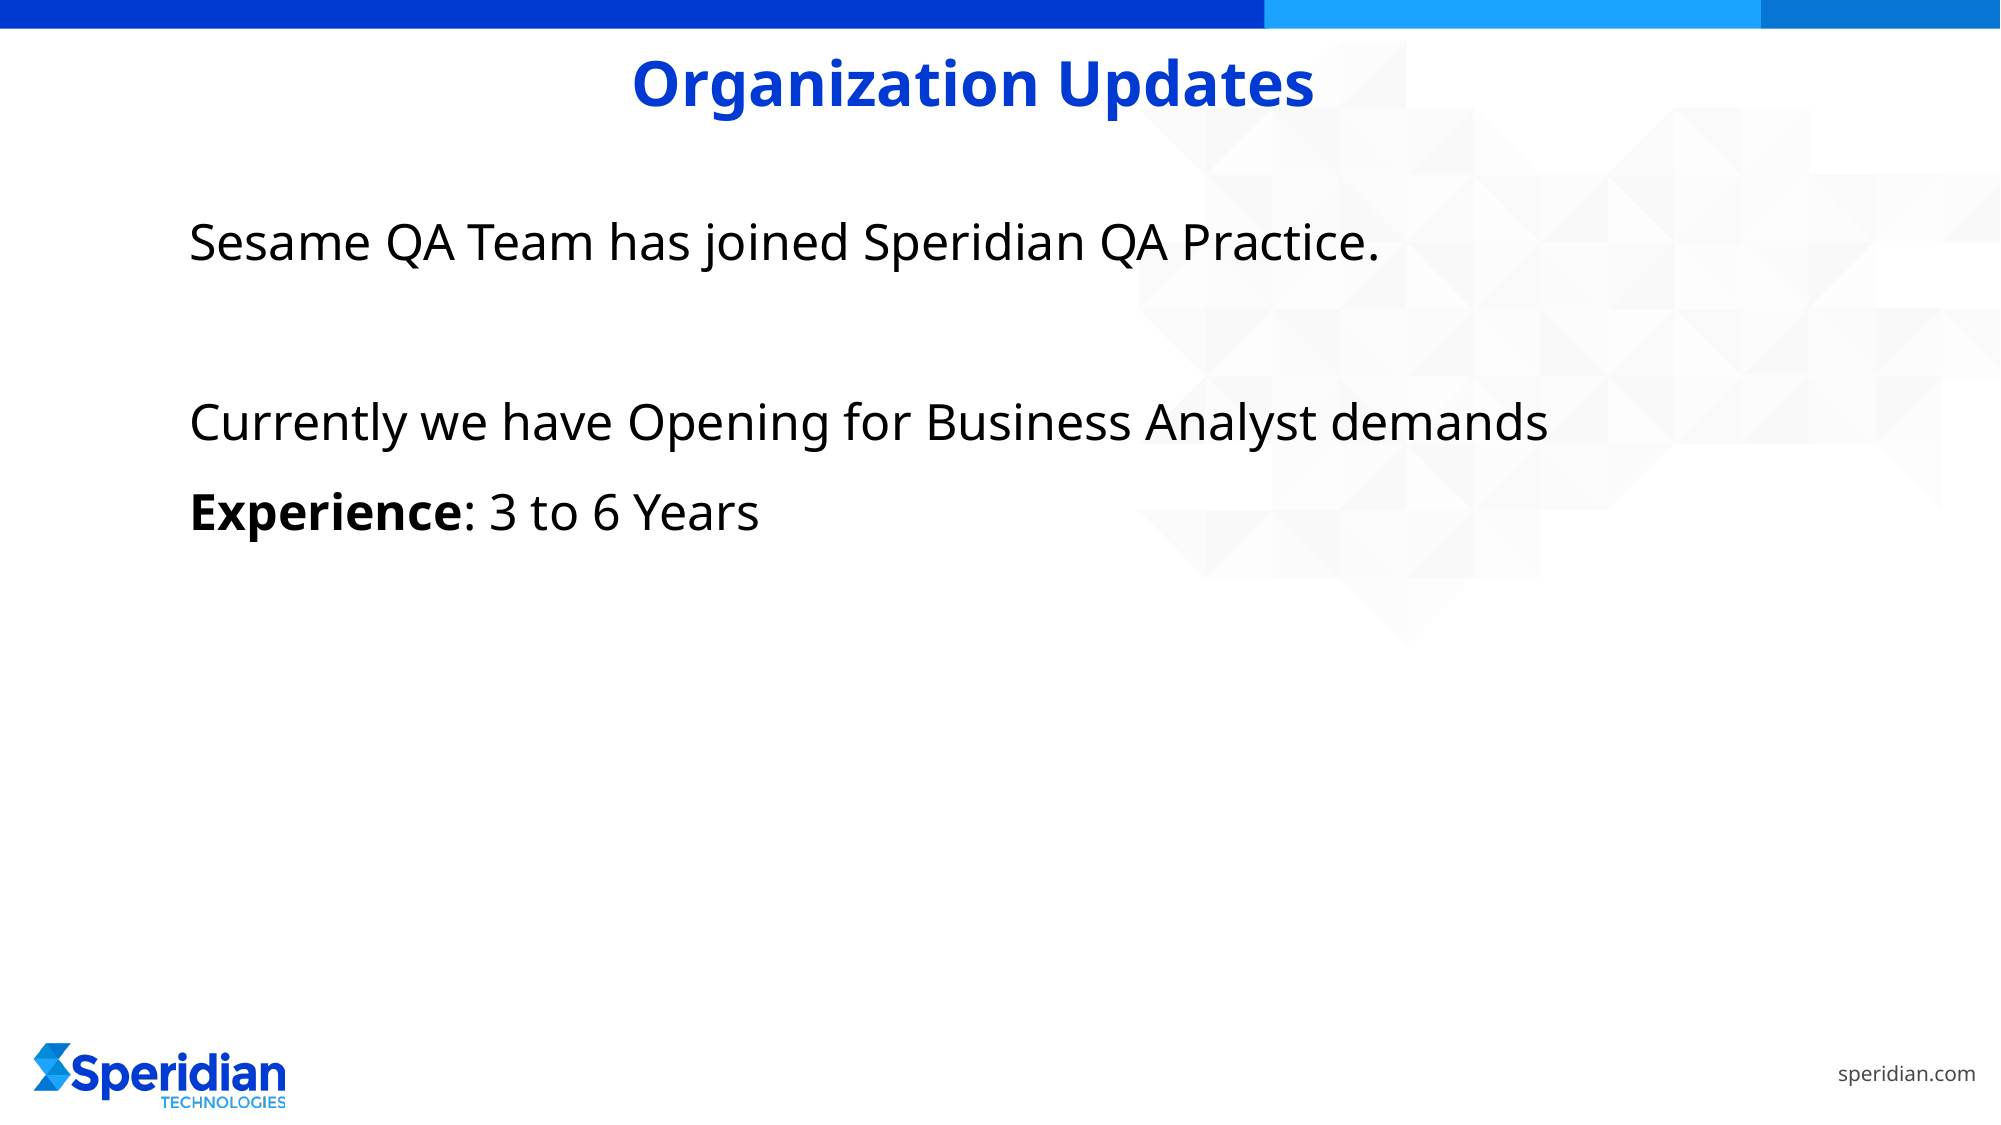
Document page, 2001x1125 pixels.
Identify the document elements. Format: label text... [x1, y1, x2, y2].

title Organization Updates [78, 35, 1887, 137]
footer speridian.com [1113, 1042, 1992, 1103]
text_box Sesame QA Team has joined Speridian QA Practice. Currently we have Opening for Business Analyst demands Experience: 3 to 6 Years [174, 173, 1566, 548]
